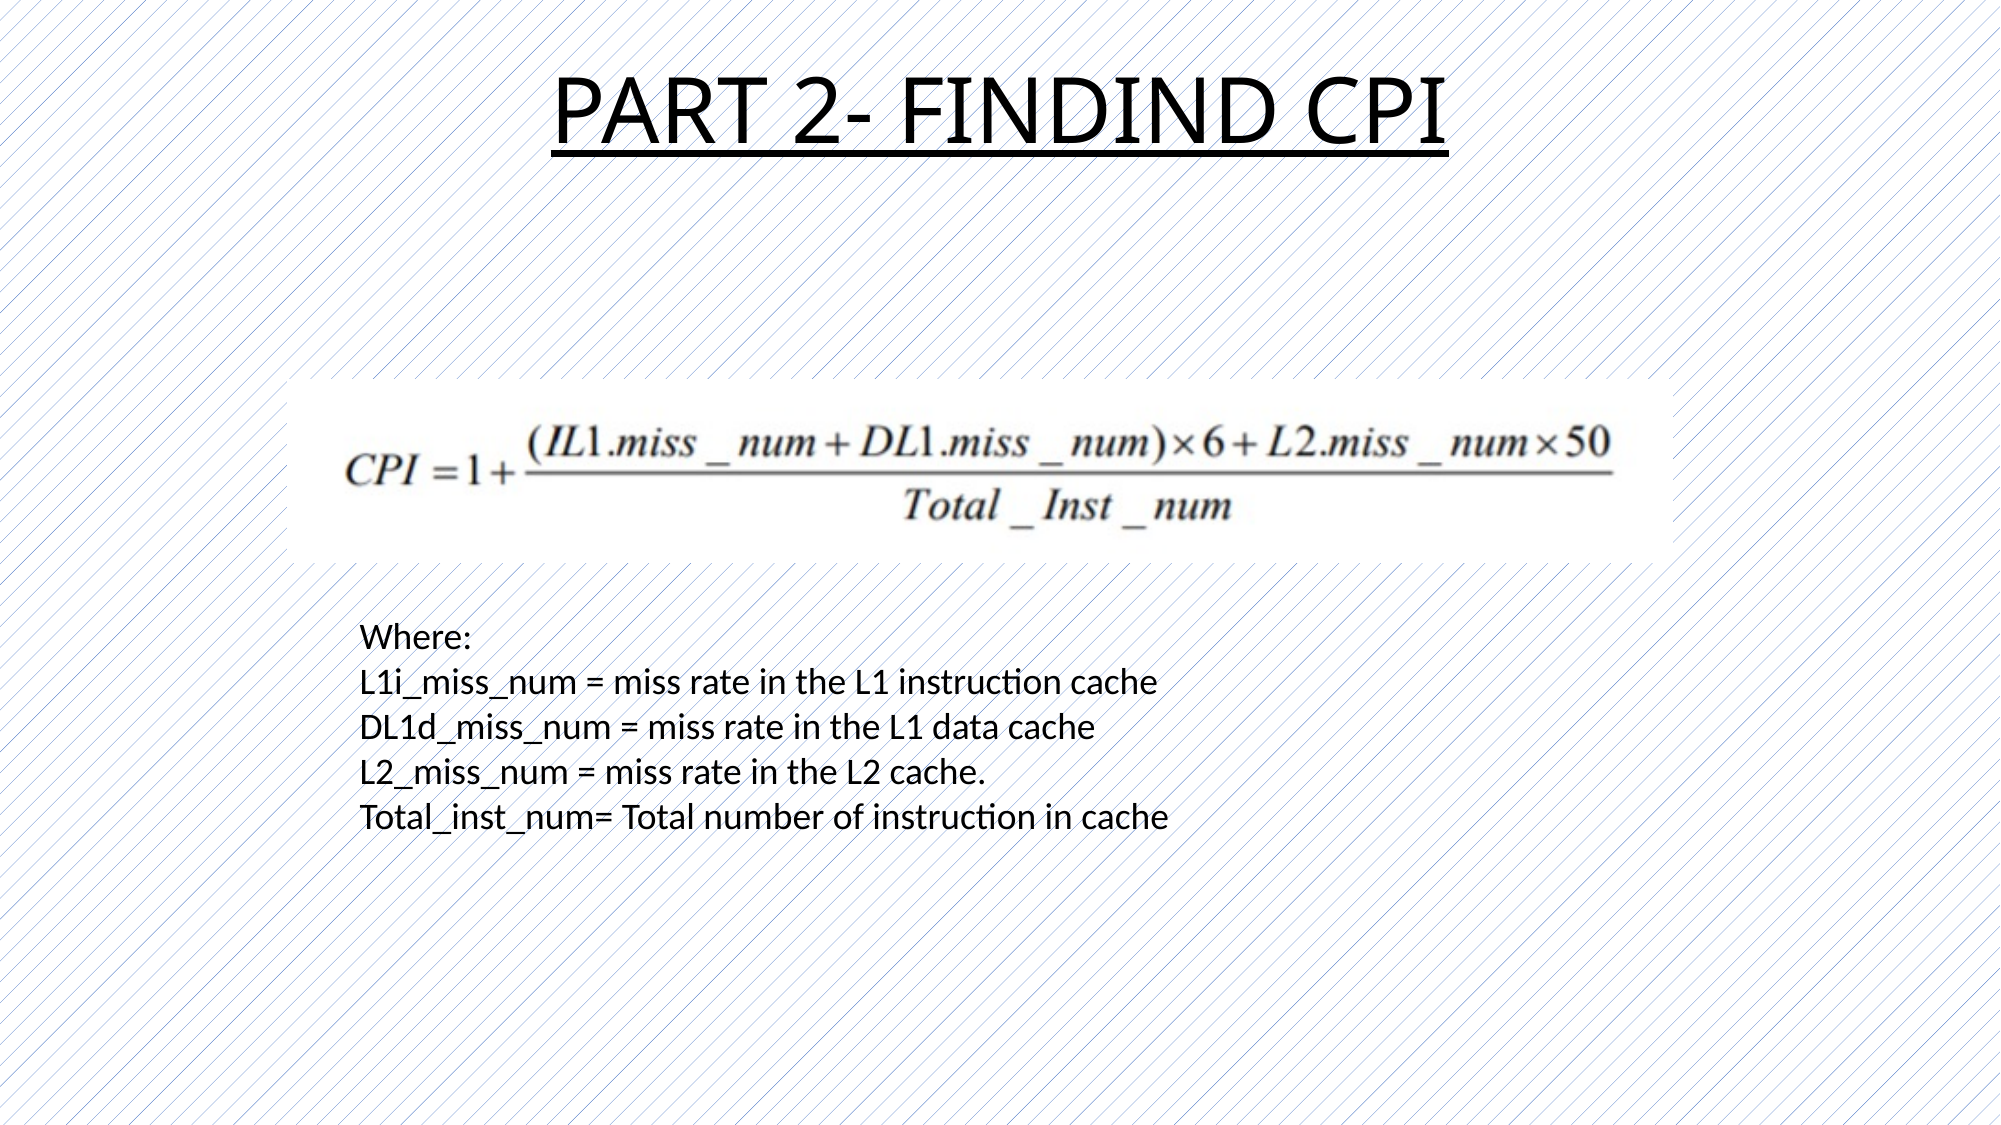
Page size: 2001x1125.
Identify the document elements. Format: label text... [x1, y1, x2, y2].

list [287, 379, 1673, 563]
title PART 2- FINDIND CPI [137, 59, 1863, 278]
text_box Where: L1i_miss_num = miss rate in the L1 instruction cache DL1d_miss_num = miss rate in the L1 data cache L2_miss_num = miss rate in the L2 cache. Total_inst_num= Total number of instruction in cache [344, 604, 1186, 847]
